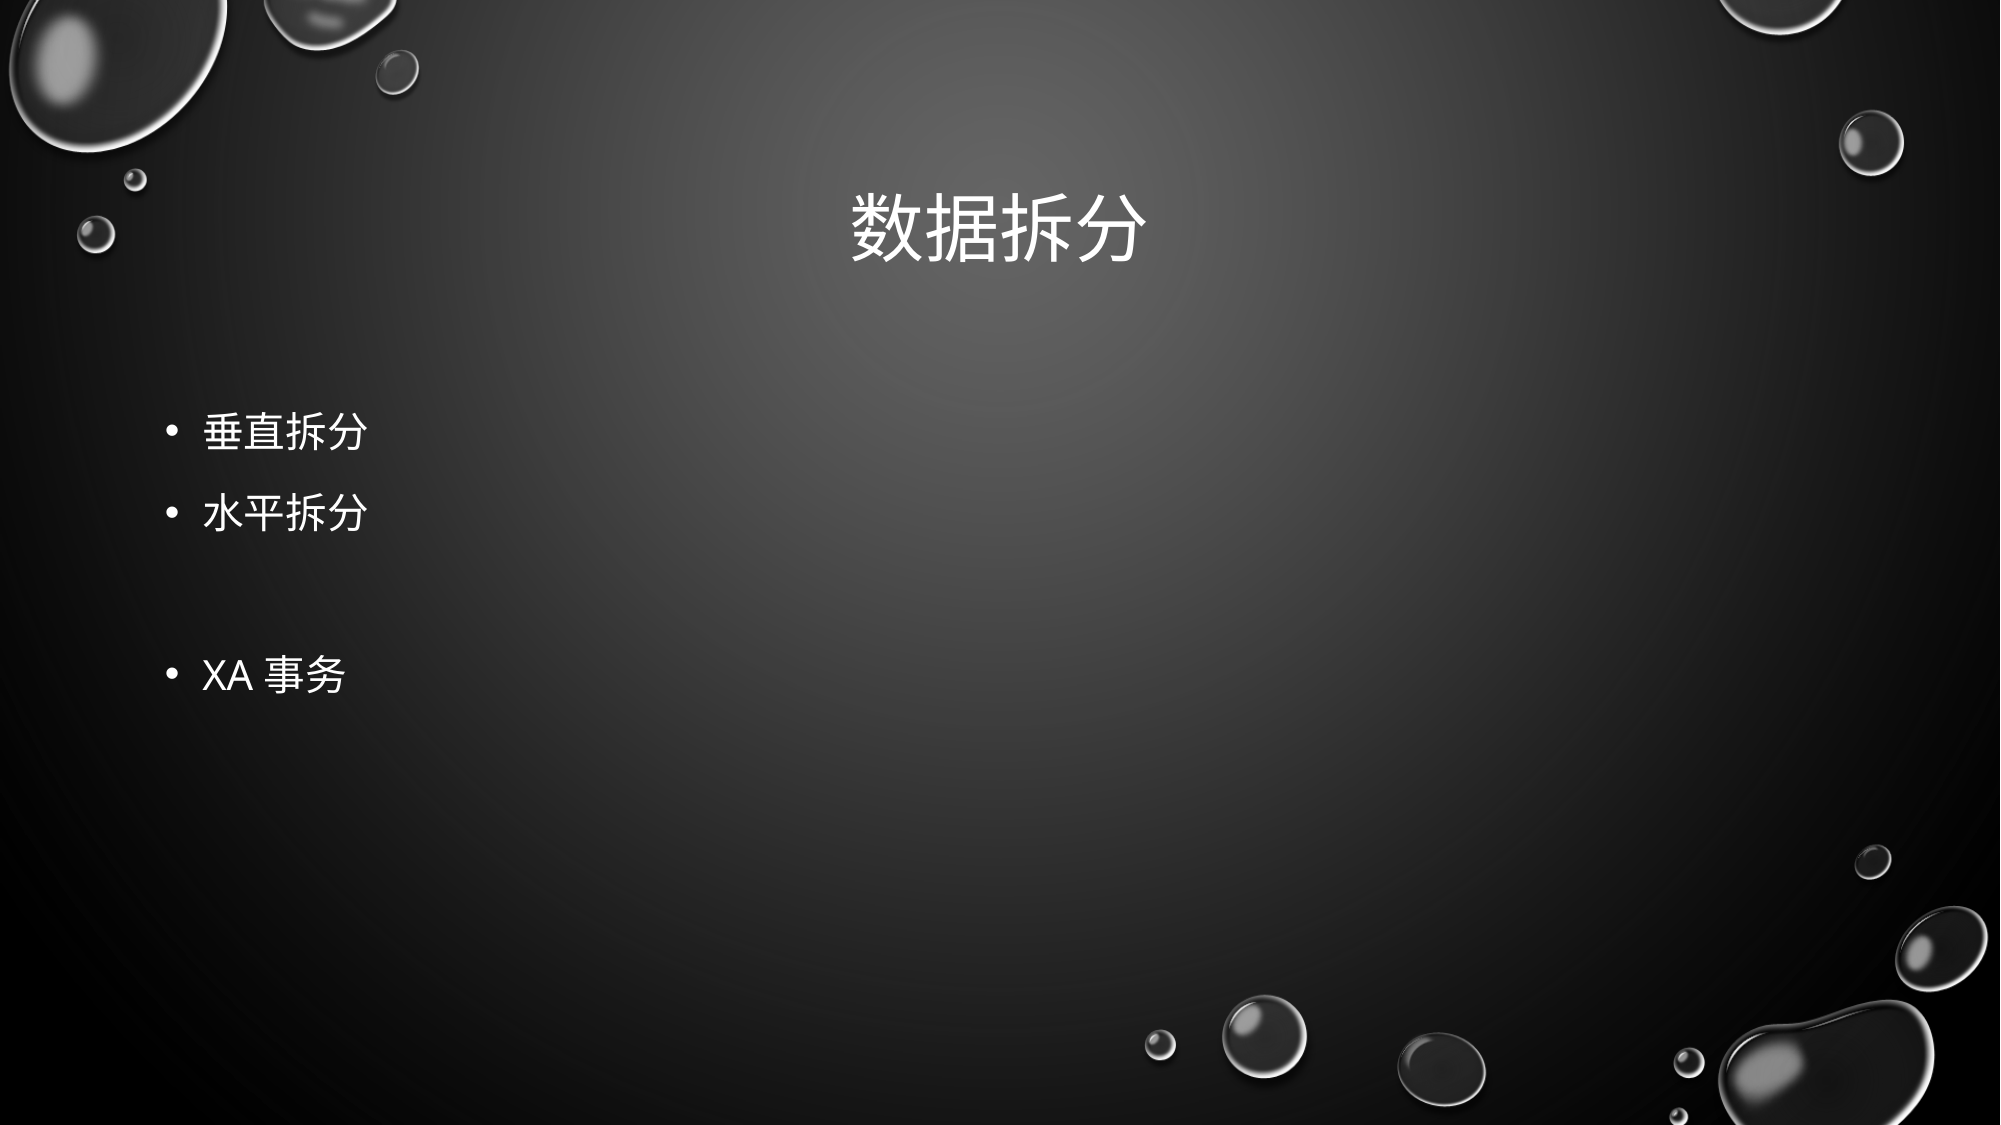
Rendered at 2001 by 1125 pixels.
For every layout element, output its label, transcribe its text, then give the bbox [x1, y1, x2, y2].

title 数据拆分 [149, 101, 1851, 364]
list 垂直拆分 水平拆分 XA事务 [149, 388, 1850, 950]
picture [0, 0, 2000, 1125]
